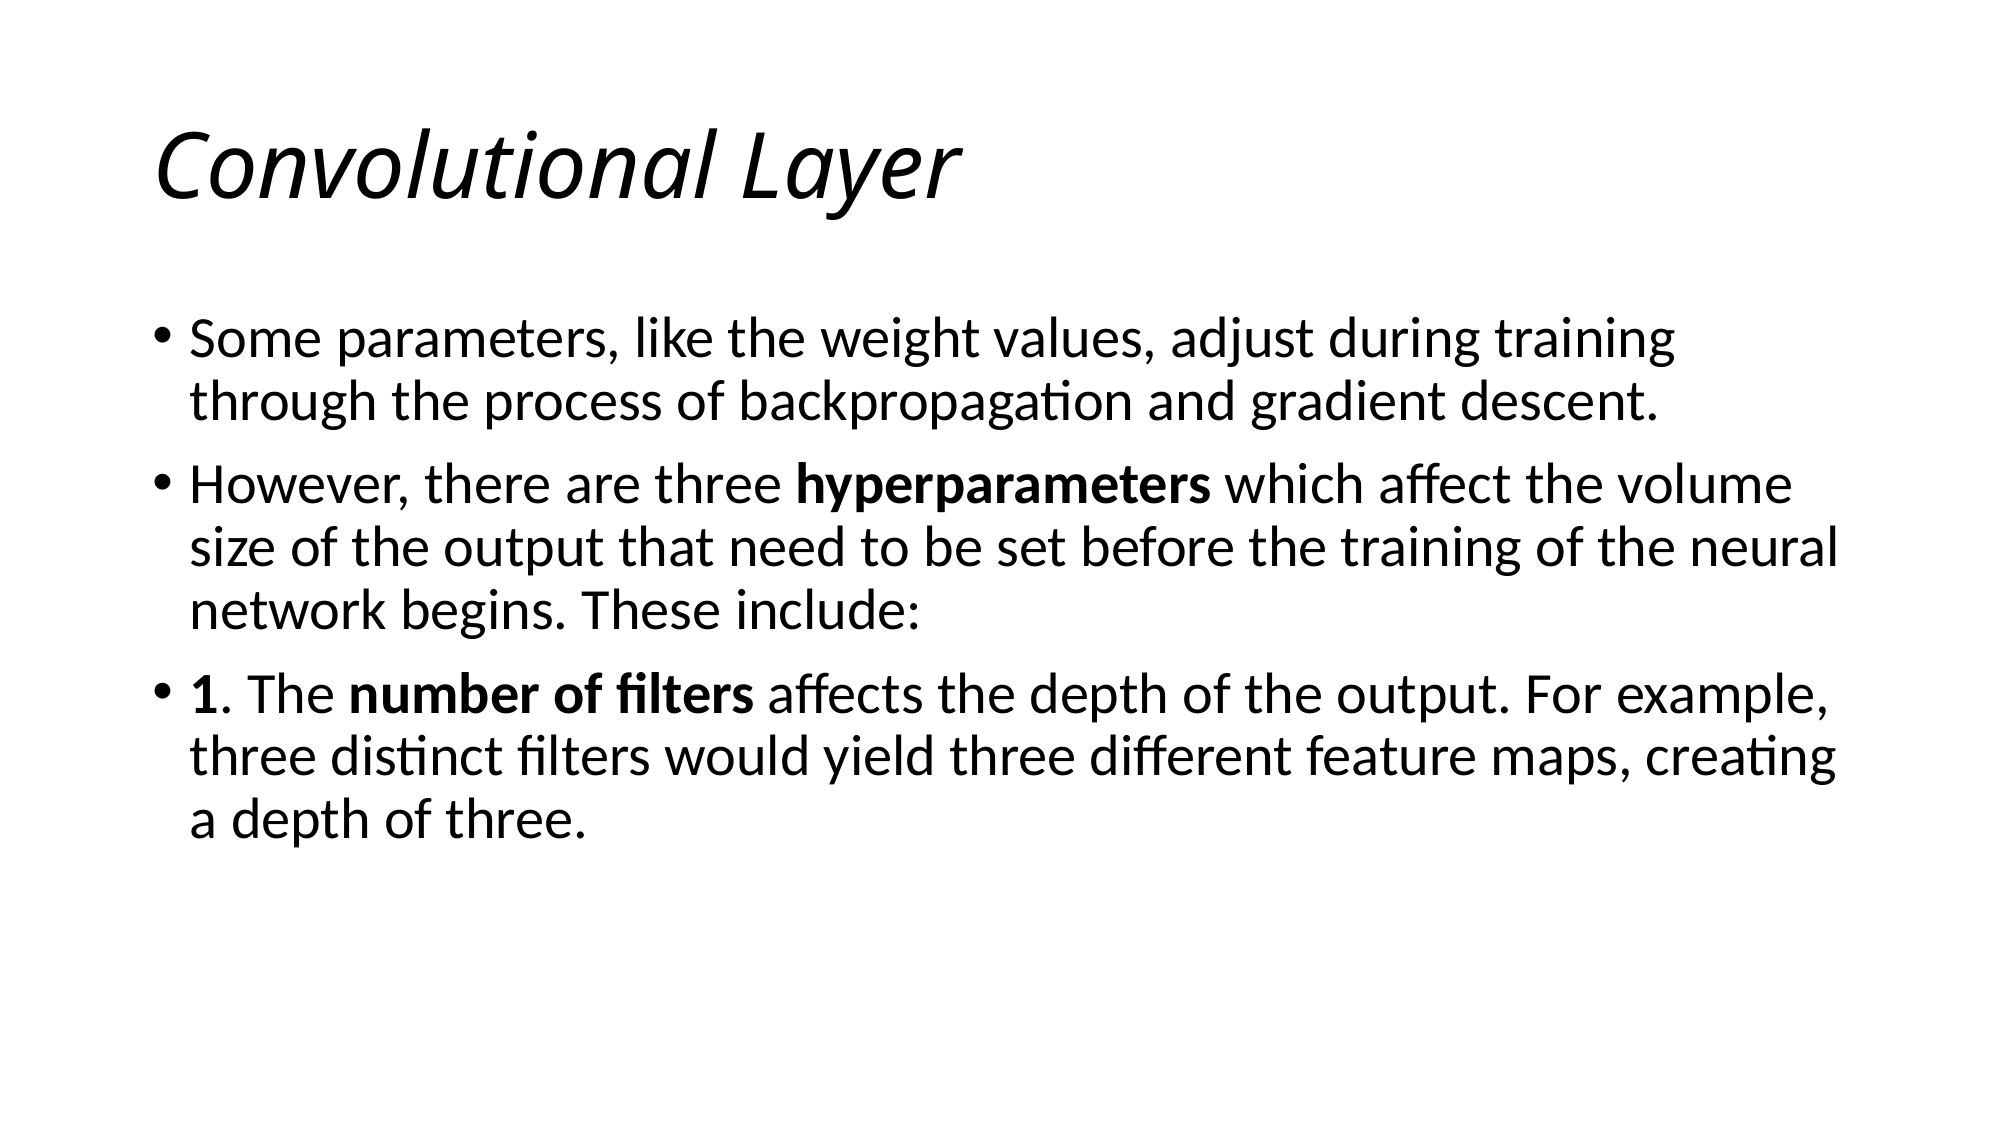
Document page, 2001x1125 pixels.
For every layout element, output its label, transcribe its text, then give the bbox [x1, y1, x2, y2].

title Convolutional Layer [137, 59, 1863, 278]
list Some parameters, like the weight values, adjust during training through the process of backpropagation and gradient descent. However, there are three hyperparameters which affect the volume size of the output that need to be set before the training of the neural network begins. These include: 1. The number of filters affects the depth of the output. For example, three distinct filters would yield three different feature maps, creating a depth of three. [137, 299, 1863, 1014]
